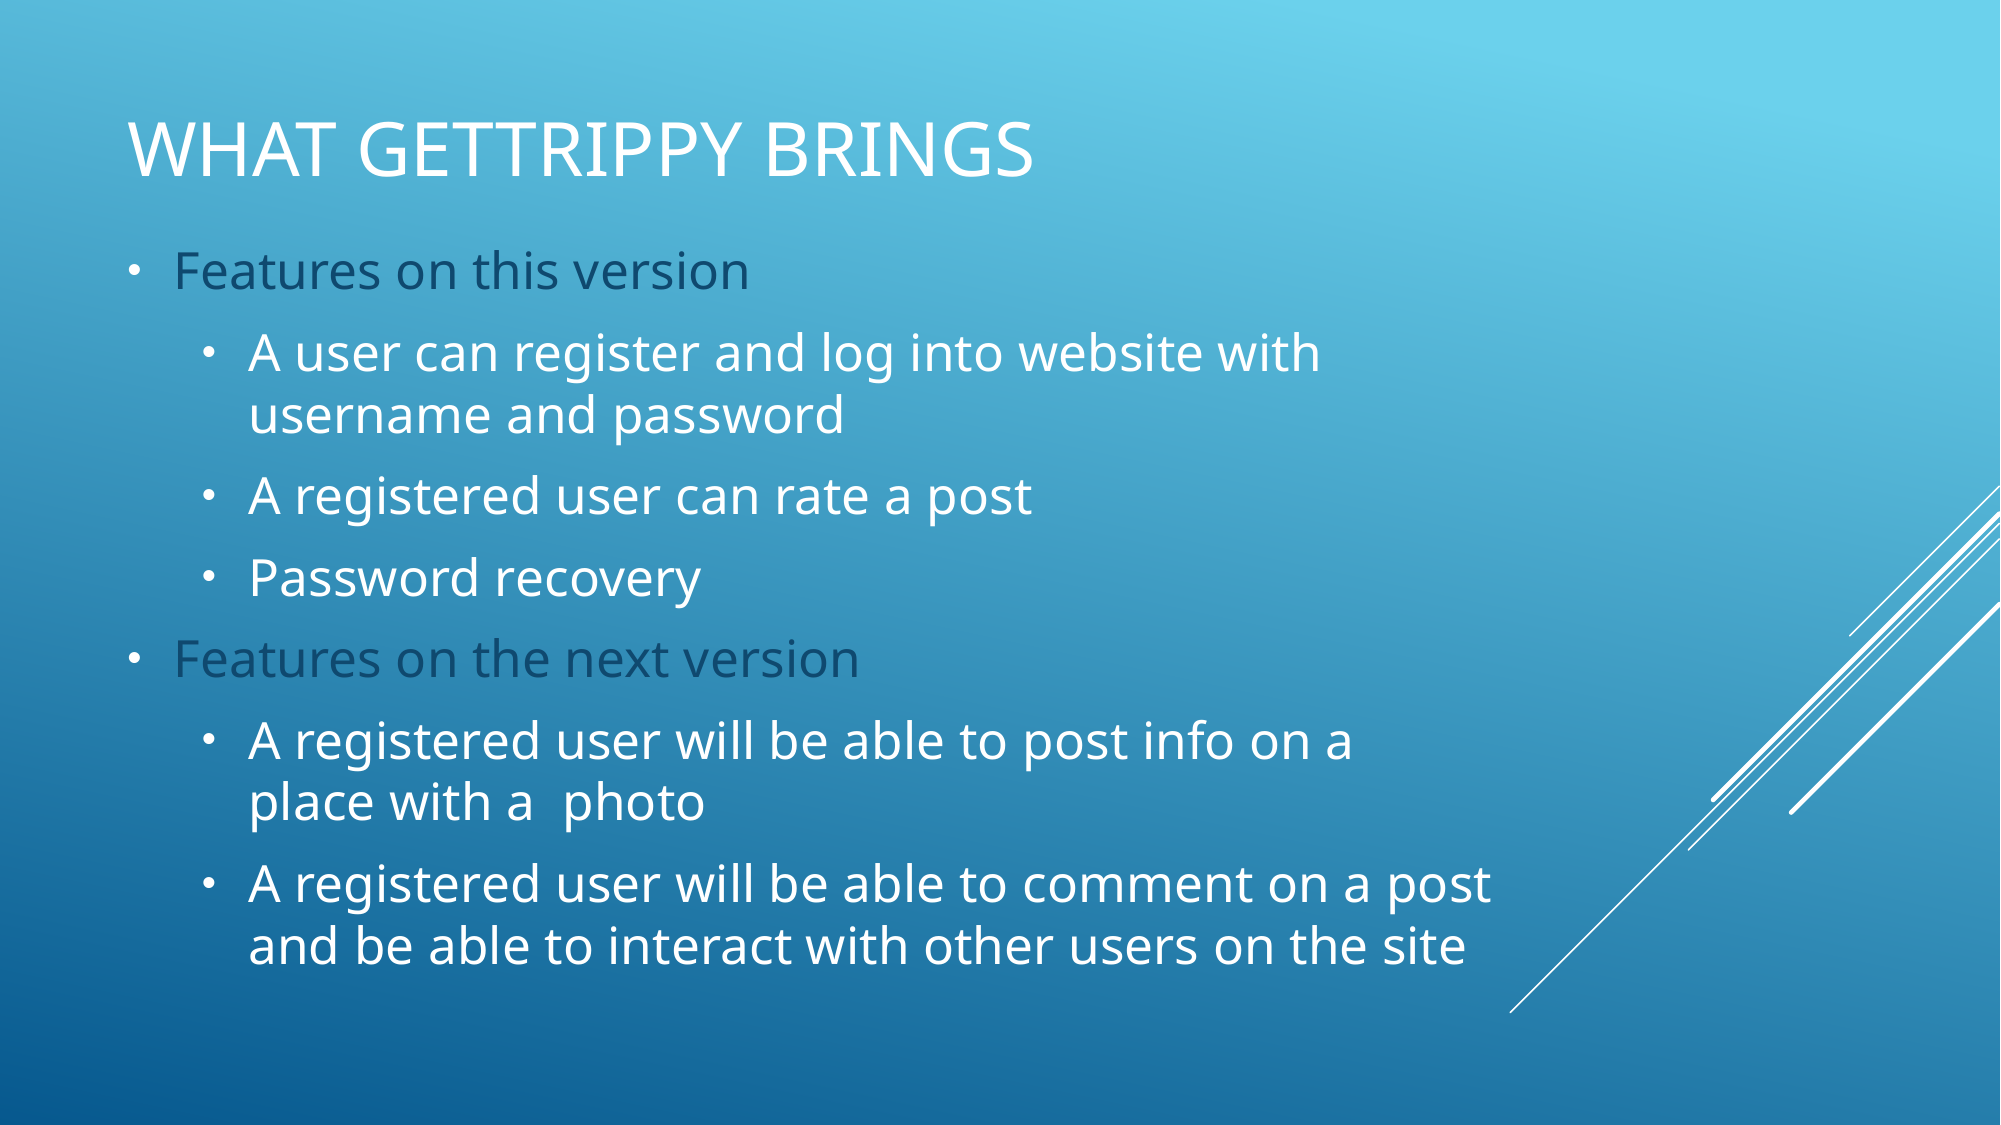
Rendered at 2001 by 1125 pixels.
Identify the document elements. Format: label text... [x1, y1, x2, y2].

list Features on this version A user can register and log into website with username and password A registered user can rate a post Password recovery Features on the next version A registered user will be able to post info on a place with a photo A registered user will be able to comment on a post and be able to interact with other users on the site [112, 230, 1513, 984]
title What gettrippy brings [112, 33, 1513, 200]
